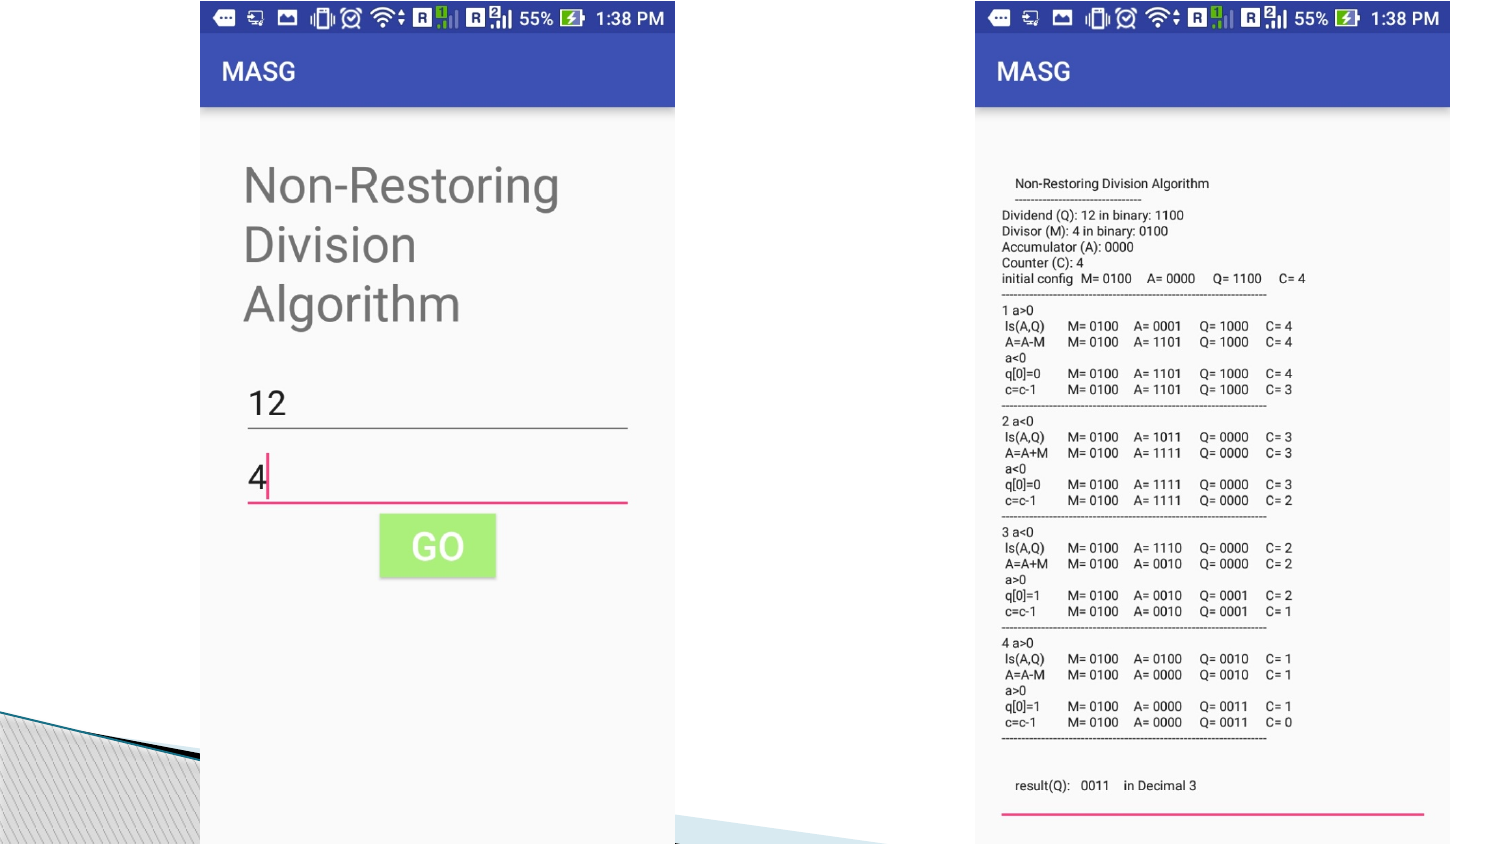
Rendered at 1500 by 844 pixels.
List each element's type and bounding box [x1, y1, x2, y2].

picture [199, 1, 675, 844]
picture [974, 1, 1450, 844]
